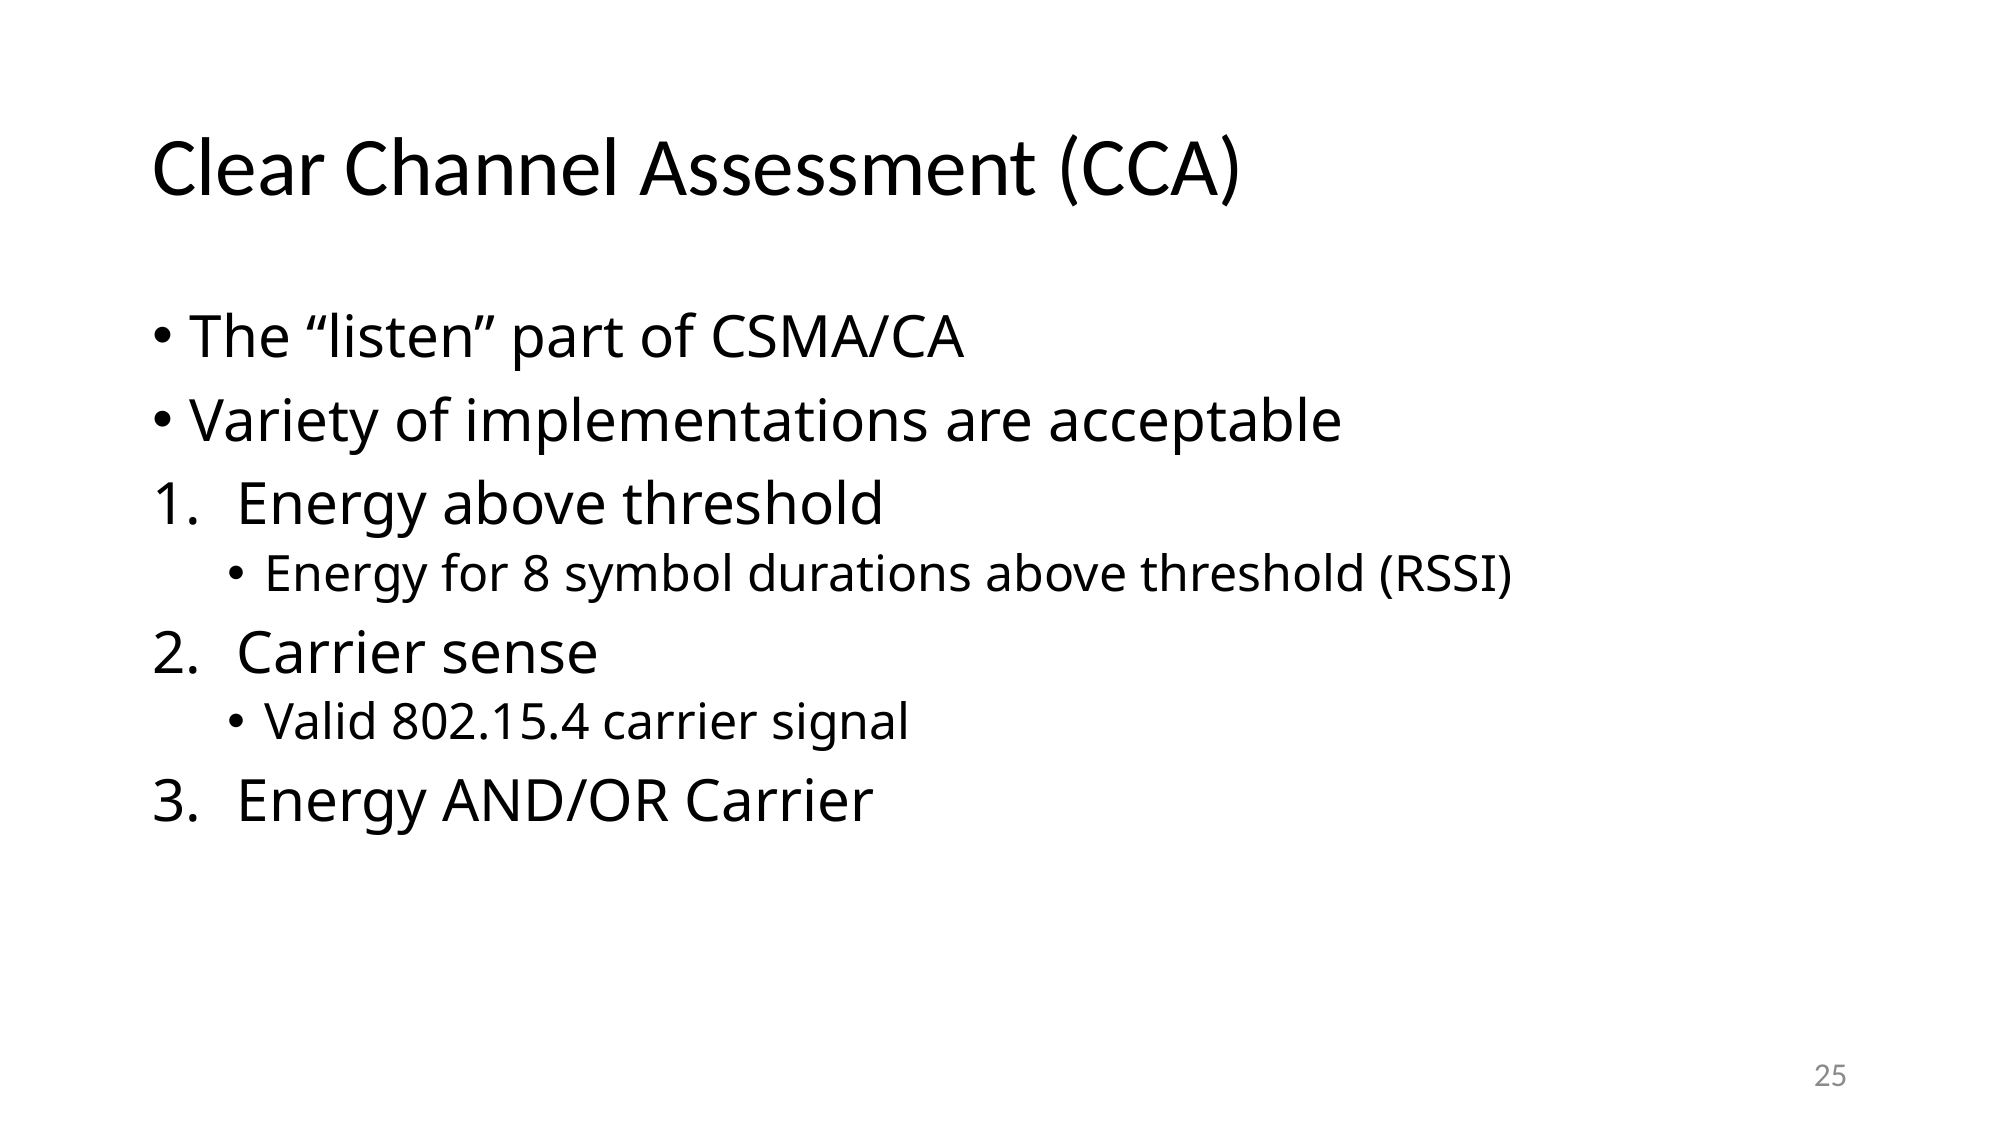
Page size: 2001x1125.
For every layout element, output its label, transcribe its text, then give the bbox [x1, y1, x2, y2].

slide_number 25 [1412, 1042, 1863, 1103]
title Clear Channel Assessment (CCA) [137, 59, 1863, 278]
list The “listen” part of CSMA/CA Variety of implementations are acceptable Energy above threshold Energy for 8 symbol durations above threshold (RSSI) Carrier sense Valid 802.15.4 carrier signal Energy AND/OR Carrier [137, 299, 1863, 1014]
